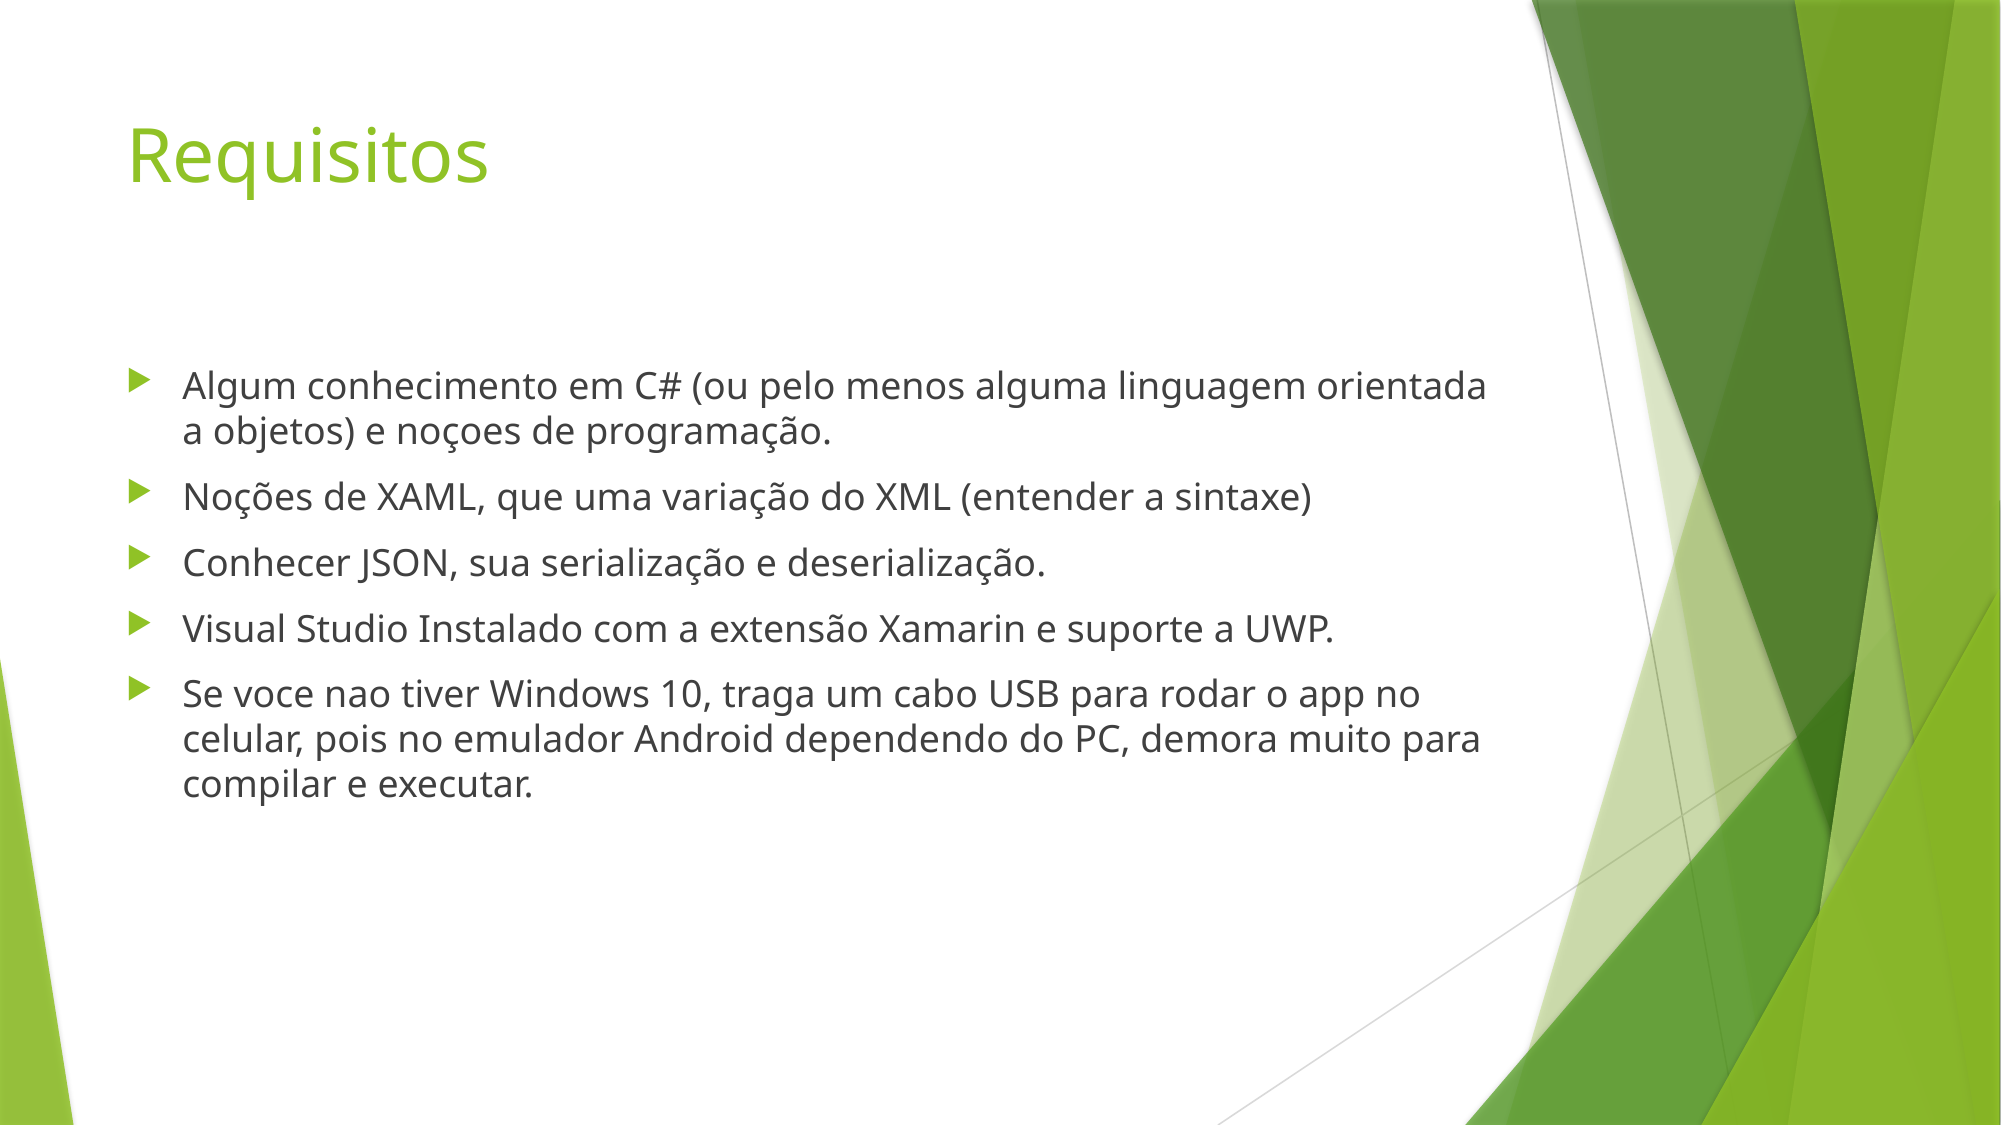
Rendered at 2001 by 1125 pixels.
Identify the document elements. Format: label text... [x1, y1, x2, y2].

list Algum conhecimento em C# (ou pelo menos alguma linguagem orientada a objetos) e noçoes de programação. Noções de XAML, que uma variação do XML (entender a sintaxe) Conhecer JSON, sua serialização e deserialização. Visual Studio Instalado com a extensão Xamarin e suporte a UWP. Se voce nao tiver Windows 10, traga um cabo USB para rodar o app no celular, pois no emulador Android dependendo do PC, demora muito para compilar e executar. [111, 354, 1522, 992]
title Requisitos [111, 99, 1522, 317]
